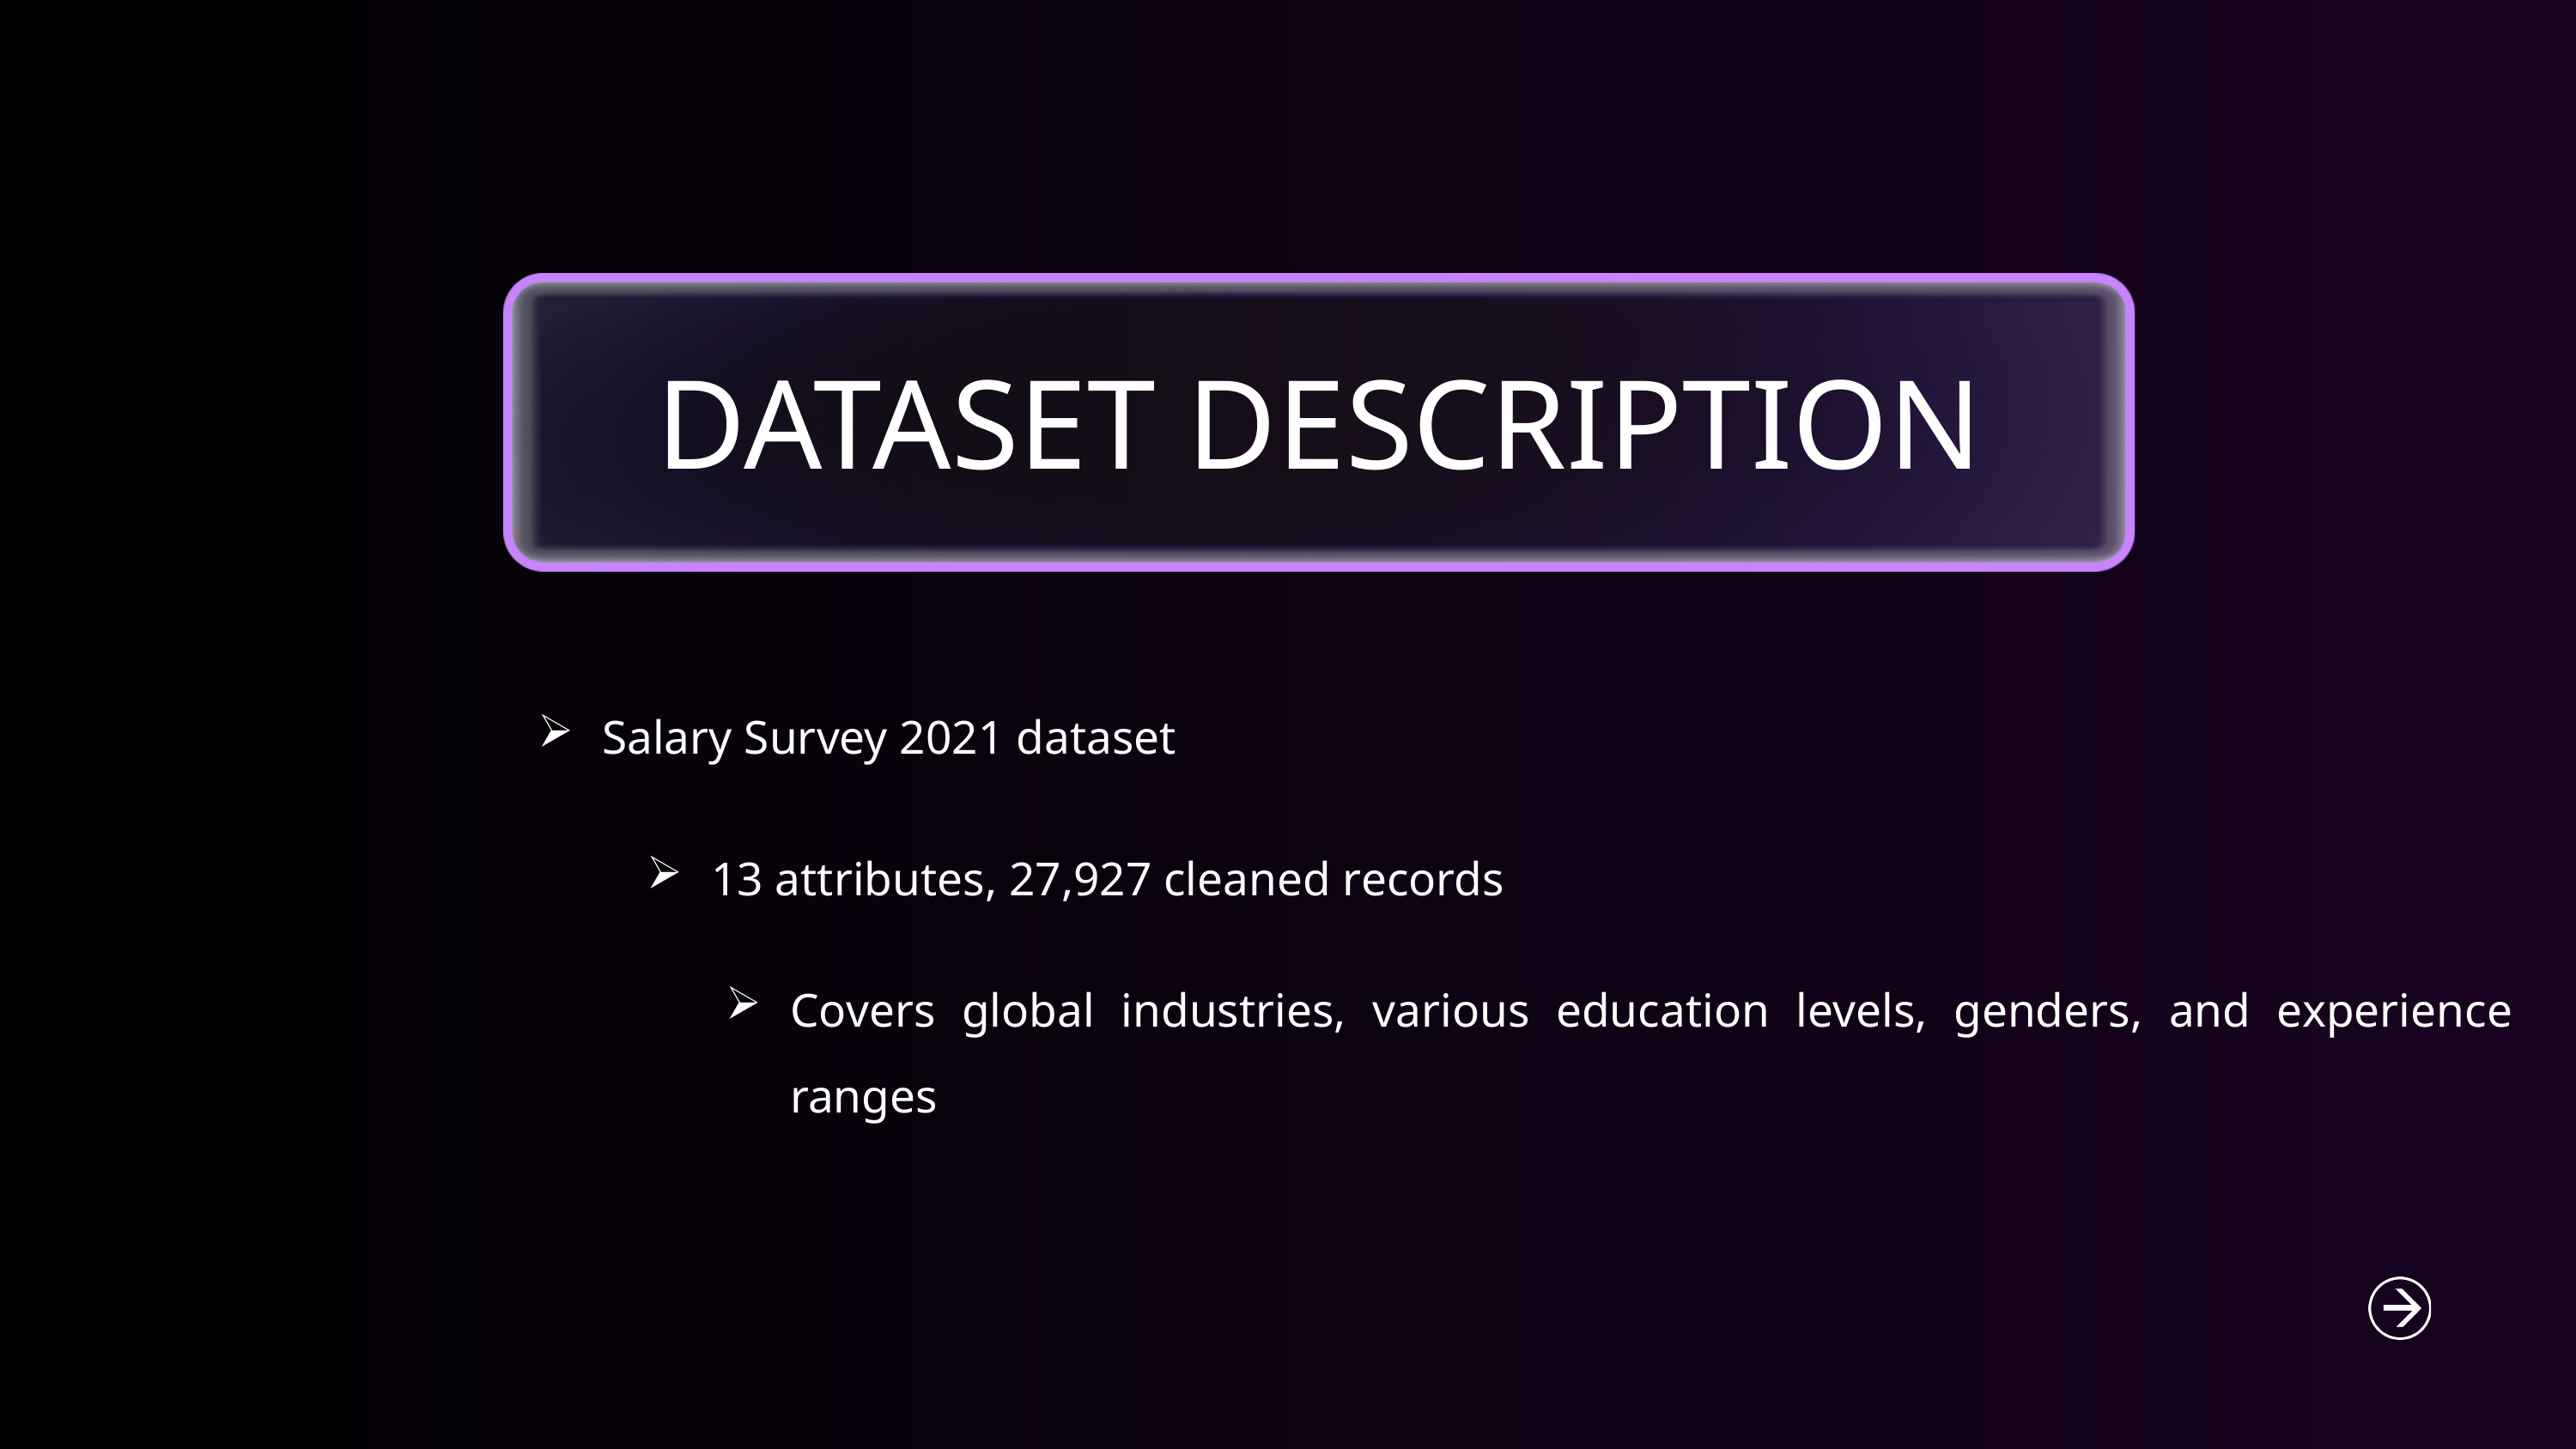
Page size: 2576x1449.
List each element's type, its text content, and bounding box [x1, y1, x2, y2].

text_box DATASET DESCRIPTION [605, 359, 2033, 494]
text_box Covers global industries, various education levels, genders, and experience ranges [686, 949, 2514, 1122]
text_box 13 attributes, 27,927 cleaned records [607, 819, 2435, 906]
text_box [502, 273, 2136, 572]
text_box Salary Survey 2021 dataset [498, 677, 2326, 764]
text_box [2368, 1276, 2432, 1340]
